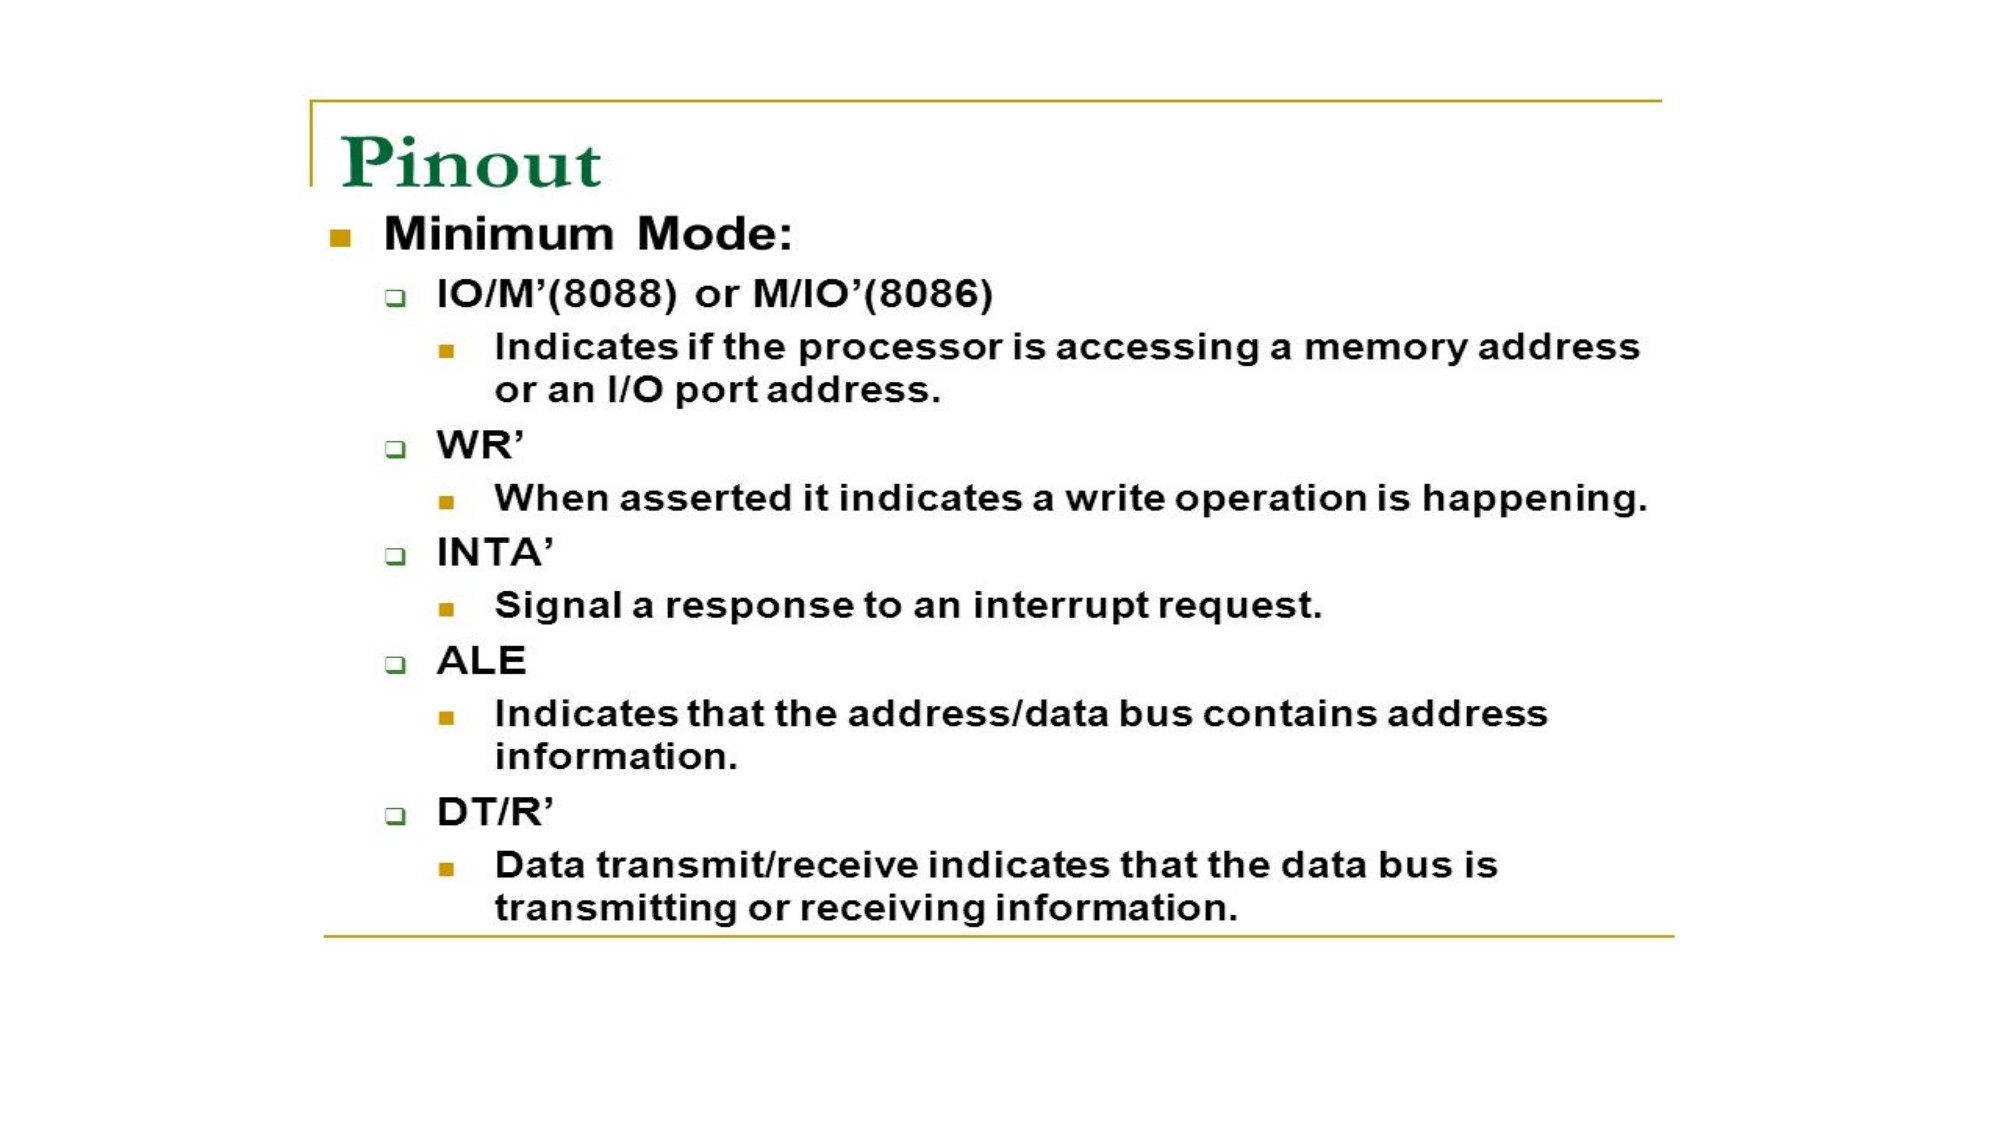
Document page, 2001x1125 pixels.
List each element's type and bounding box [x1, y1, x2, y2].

picture [249, 69, 1750, 1033]
